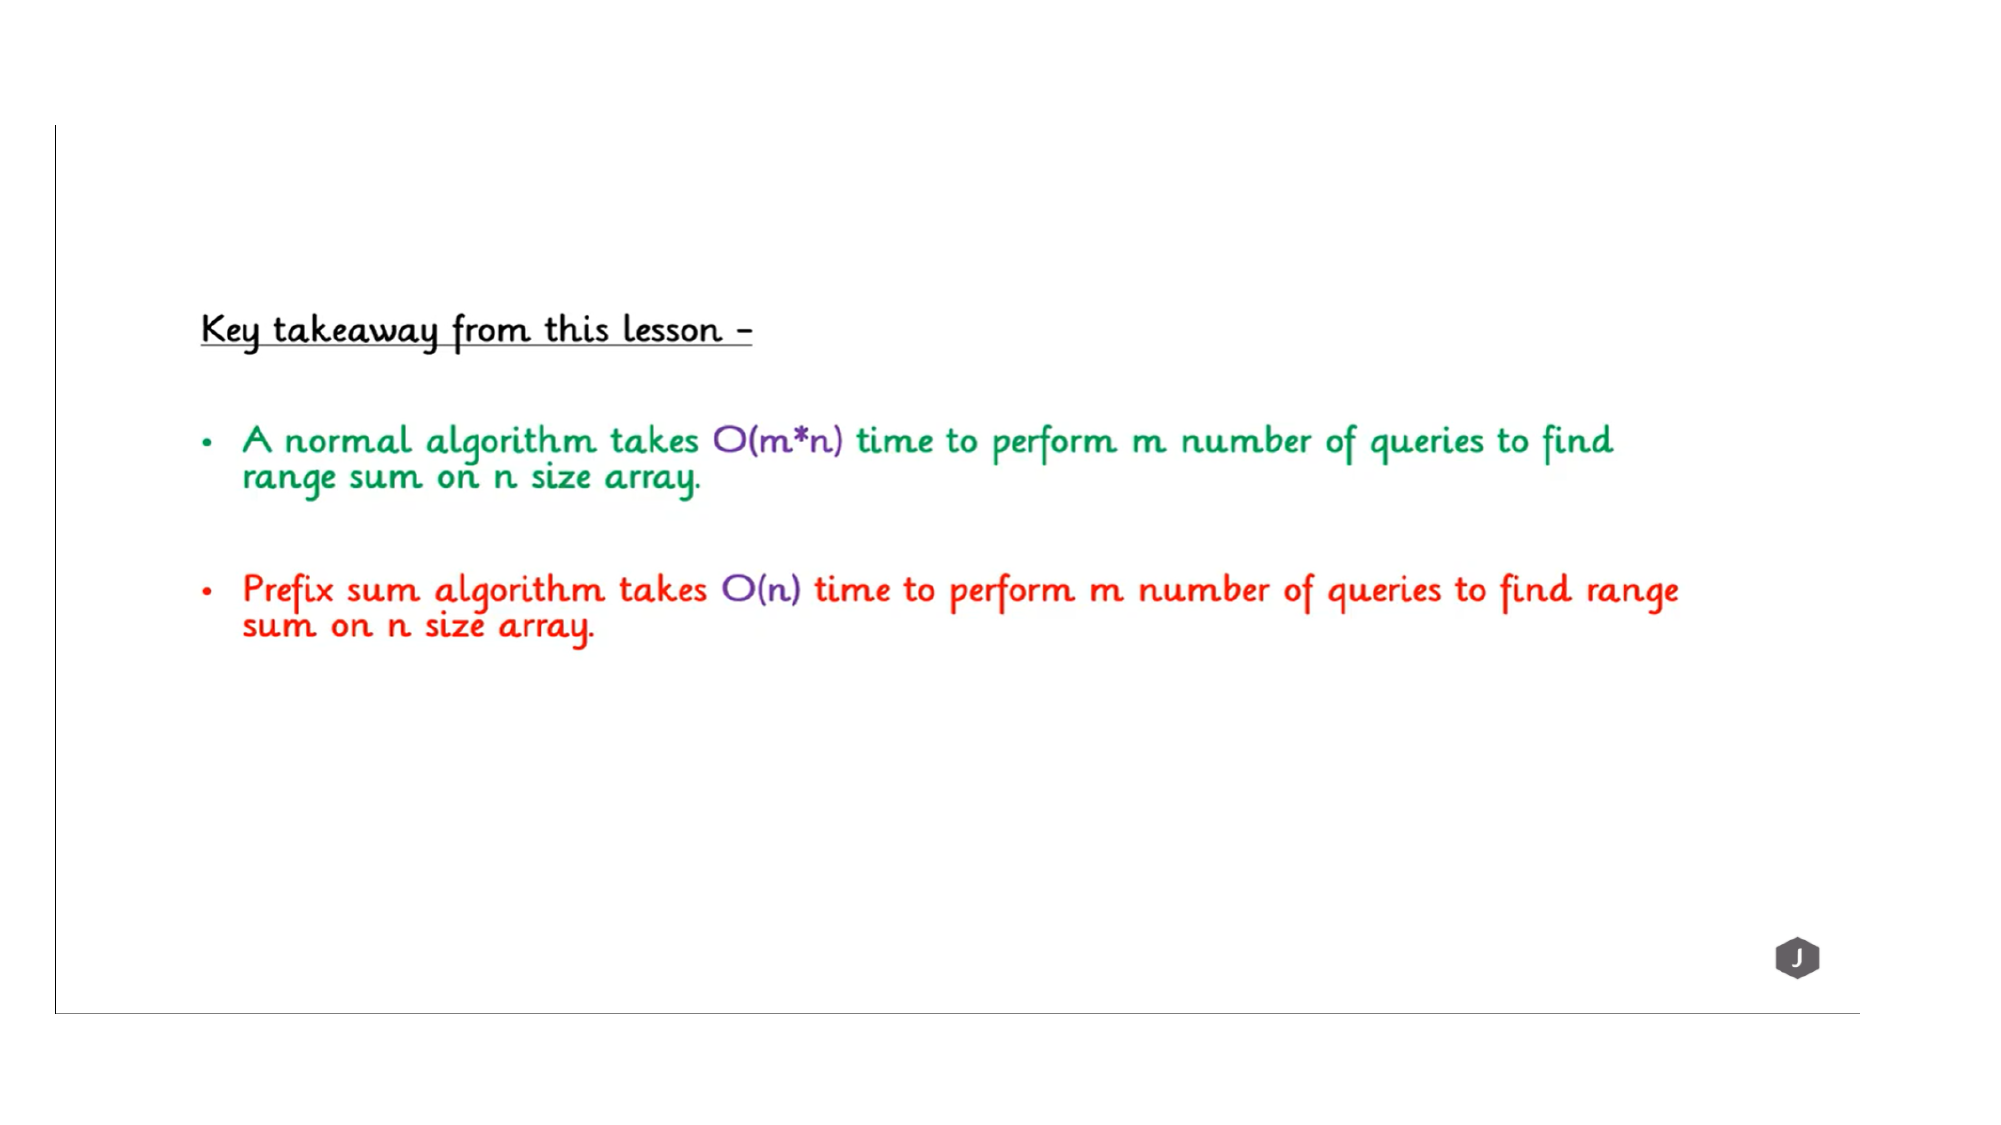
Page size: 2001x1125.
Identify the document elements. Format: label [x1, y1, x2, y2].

list [55, 125, 1860, 1014]
